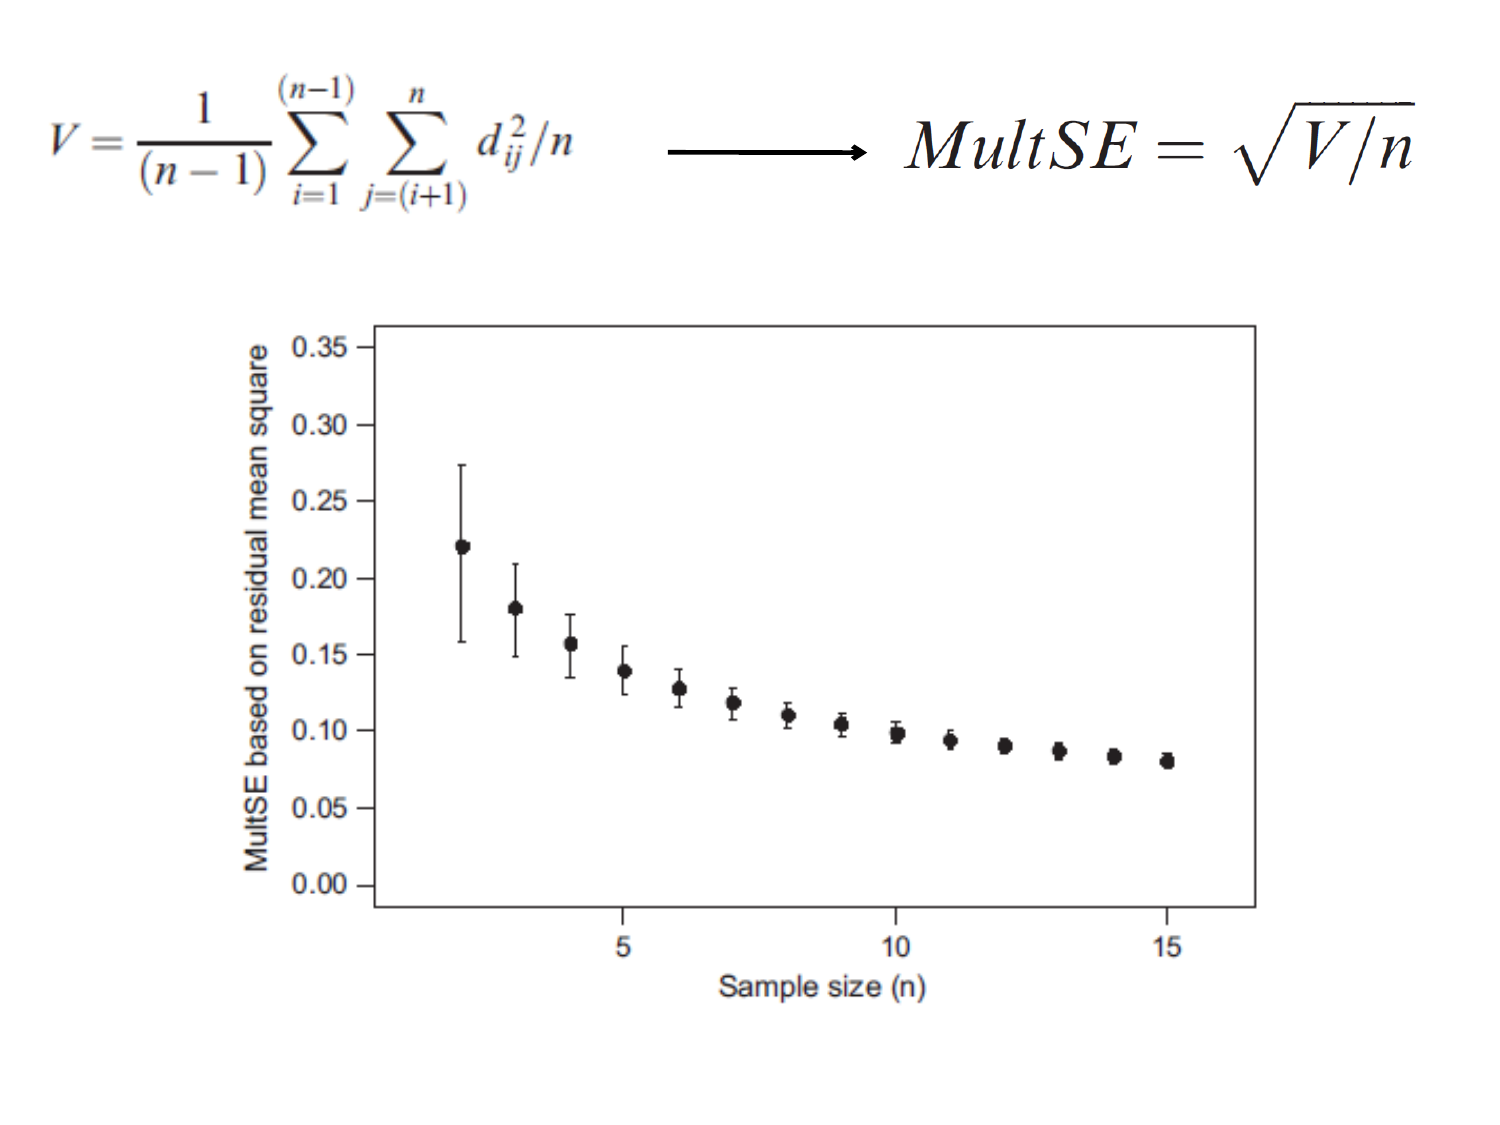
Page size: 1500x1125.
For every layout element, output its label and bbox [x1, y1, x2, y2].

picture [880, 70, 1500, 230]
picture [23, 58, 648, 239]
picture [163, 292, 1301, 1035]
